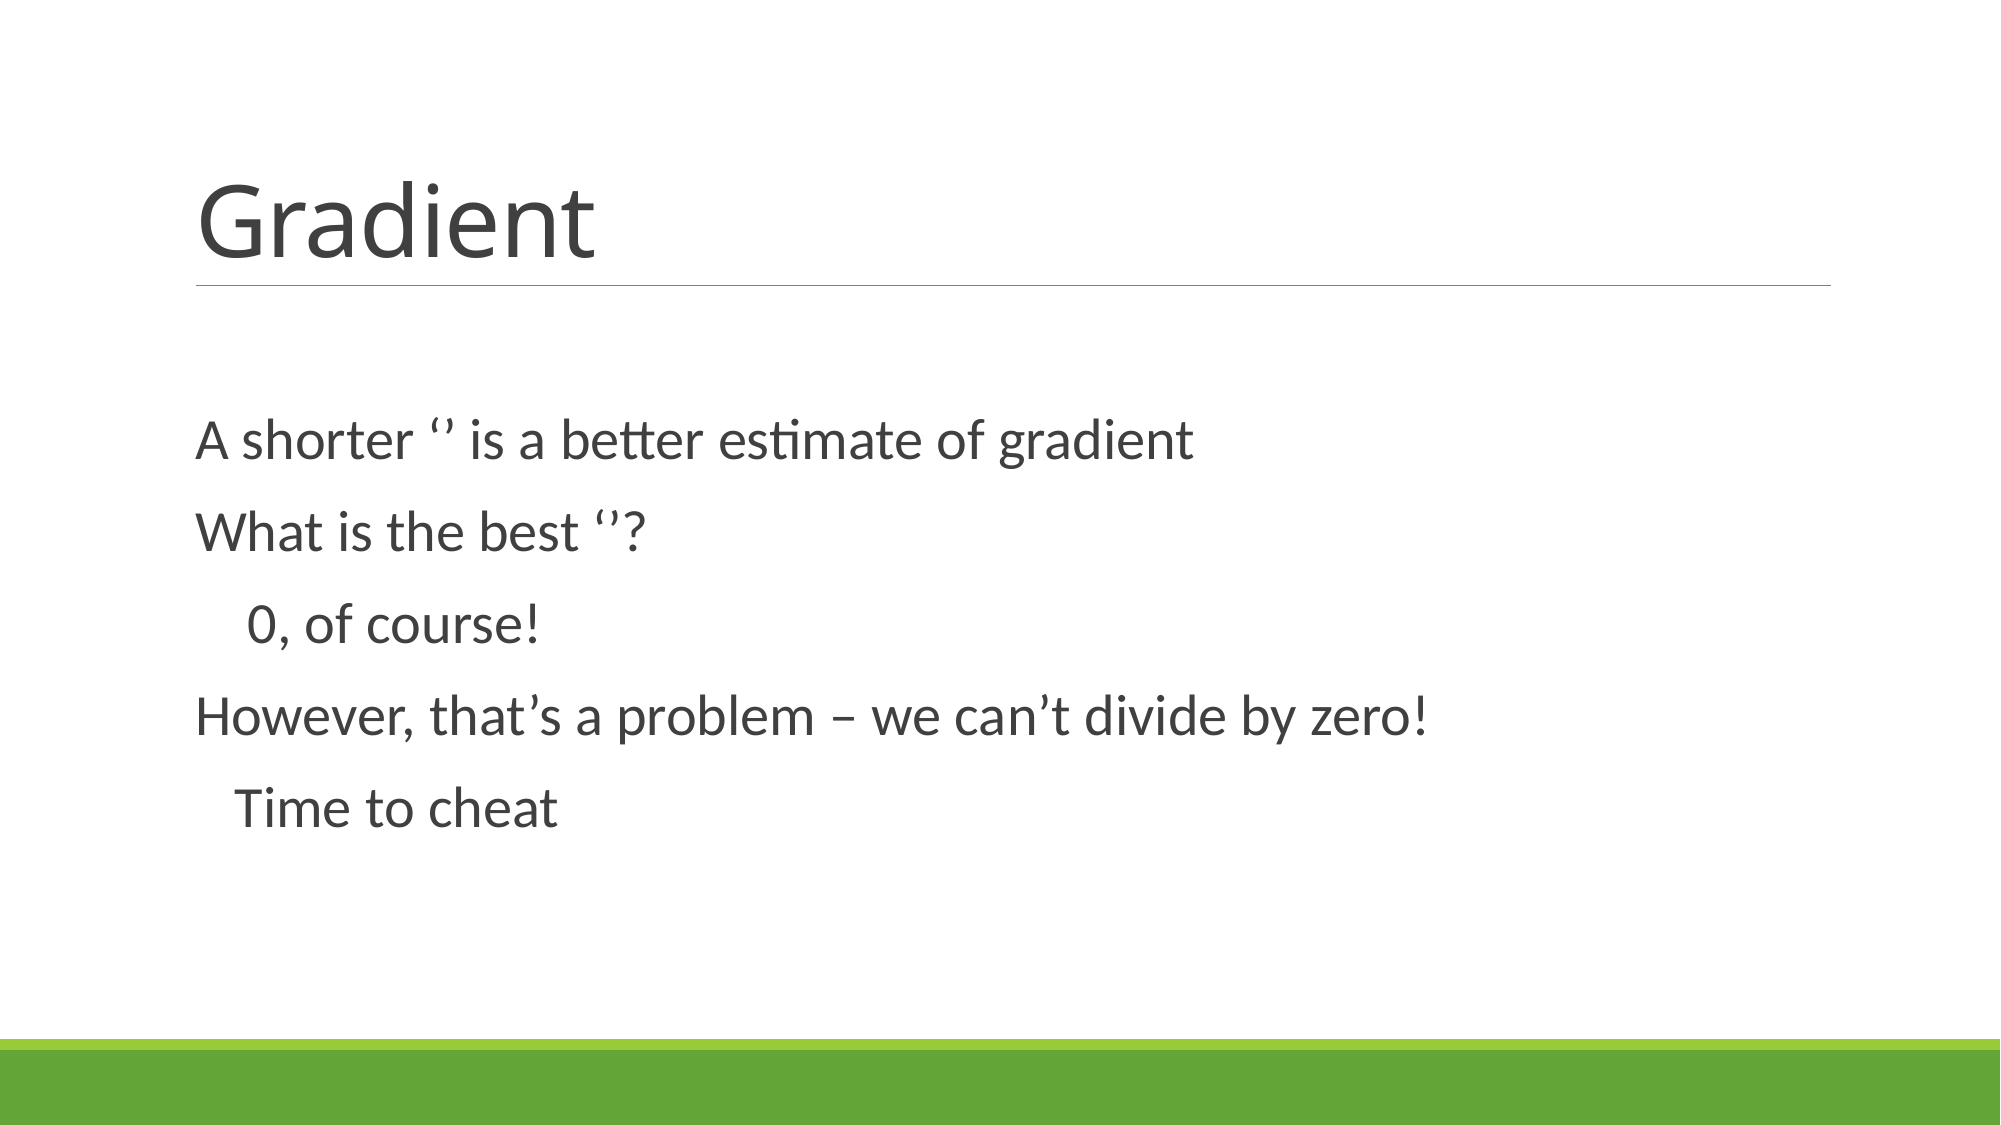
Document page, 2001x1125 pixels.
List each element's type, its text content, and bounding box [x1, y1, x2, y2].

title Gradient [180, 47, 1830, 285]
